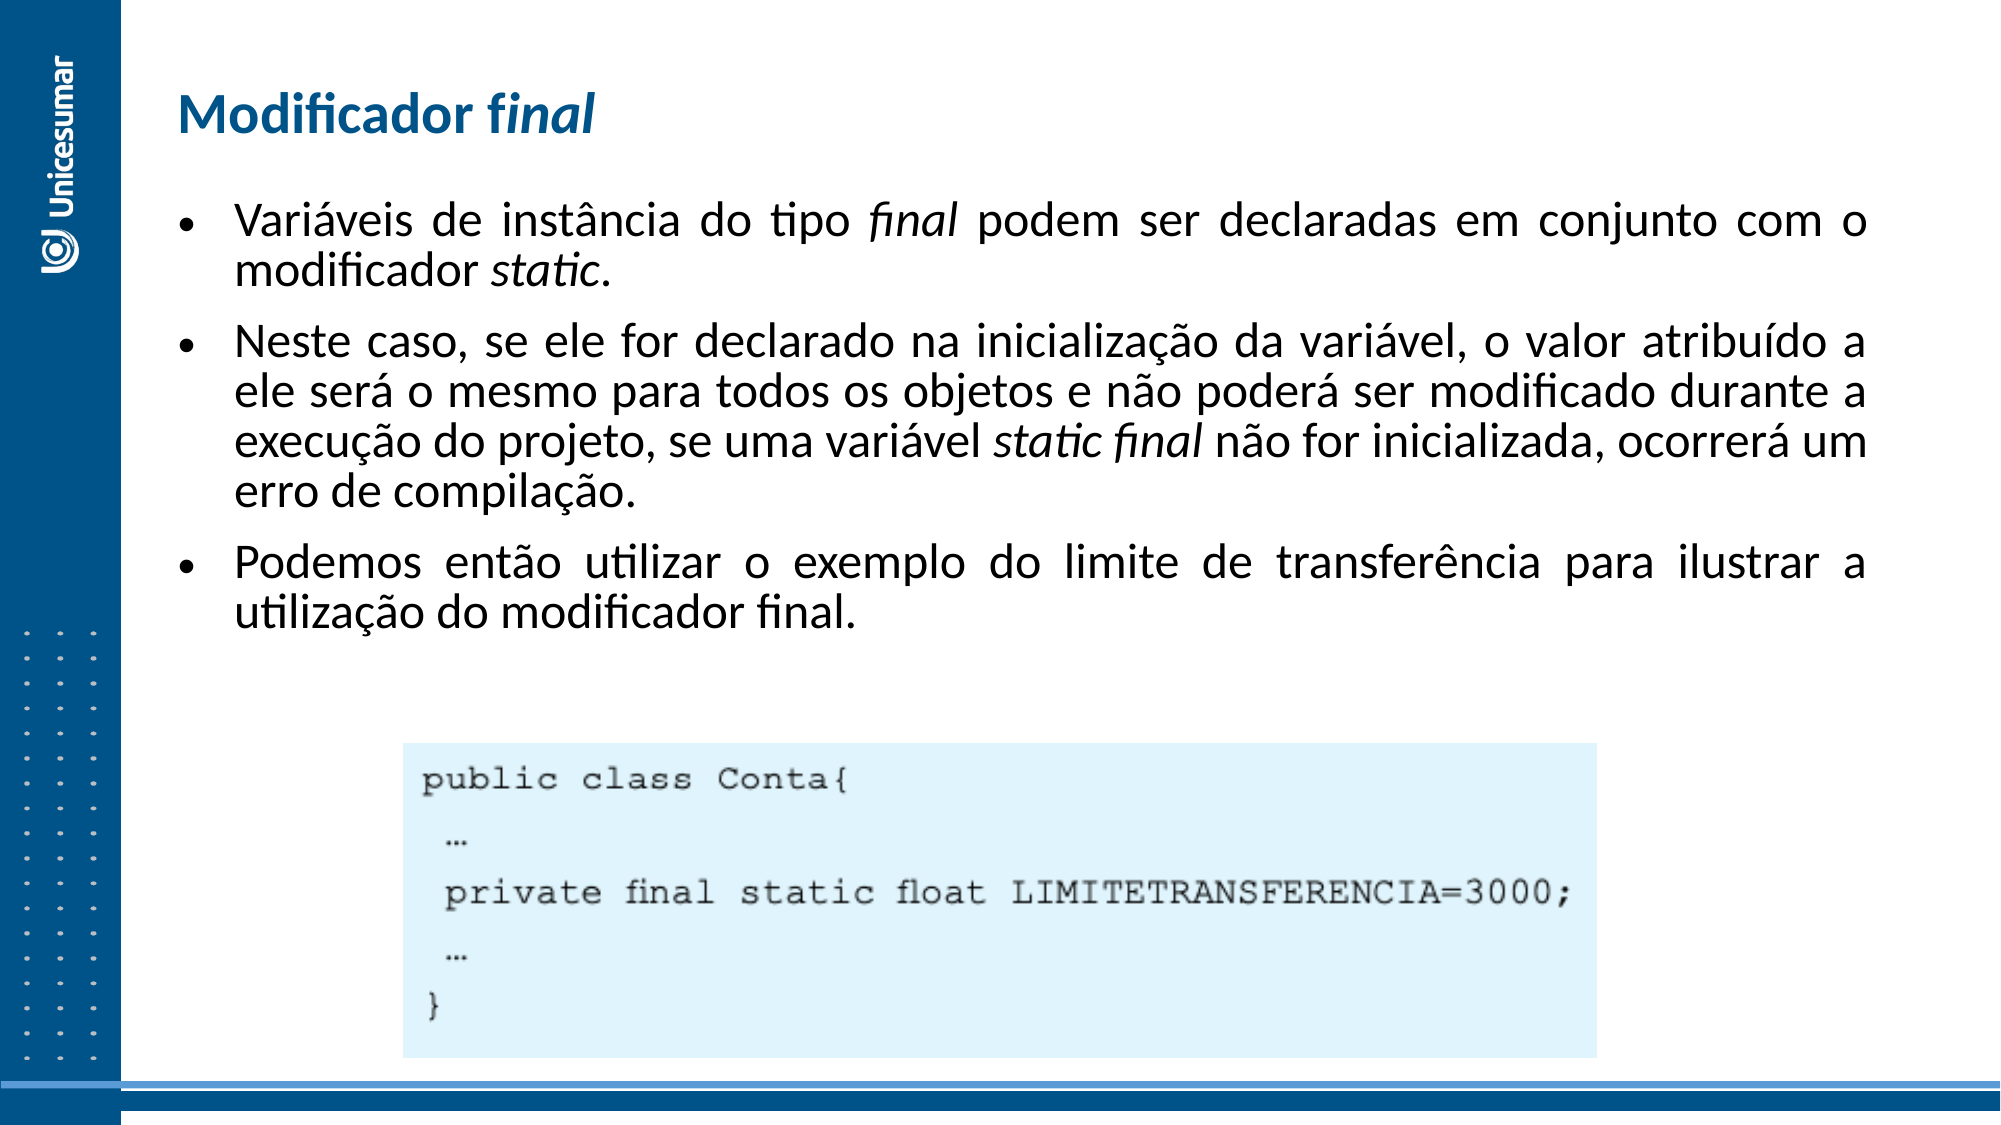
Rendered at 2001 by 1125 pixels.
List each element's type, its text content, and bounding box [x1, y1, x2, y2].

picture [24, 631, 111, 1060]
picture [42, 56, 79, 273]
text_box Variáveis de instância do tipo final podem ser declaradas em conjunto com o modificador static. Neste caso, se ele for declarado na inicialização da variável, o valor atribuído a ele será o mesmo para todos os objetos e não poderá ser modificado durante a execução do projeto, se uma variável static final não for inicializada, ocorrerá um erro de compilação. Podemos então utilizar o exemplo do limite de transferência para ilustrar a utilização do modificador final. [162, 191, 1884, 1044]
text_box Modificador final [162, 81, 1459, 155]
picture [403, 743, 1597, 1058]
